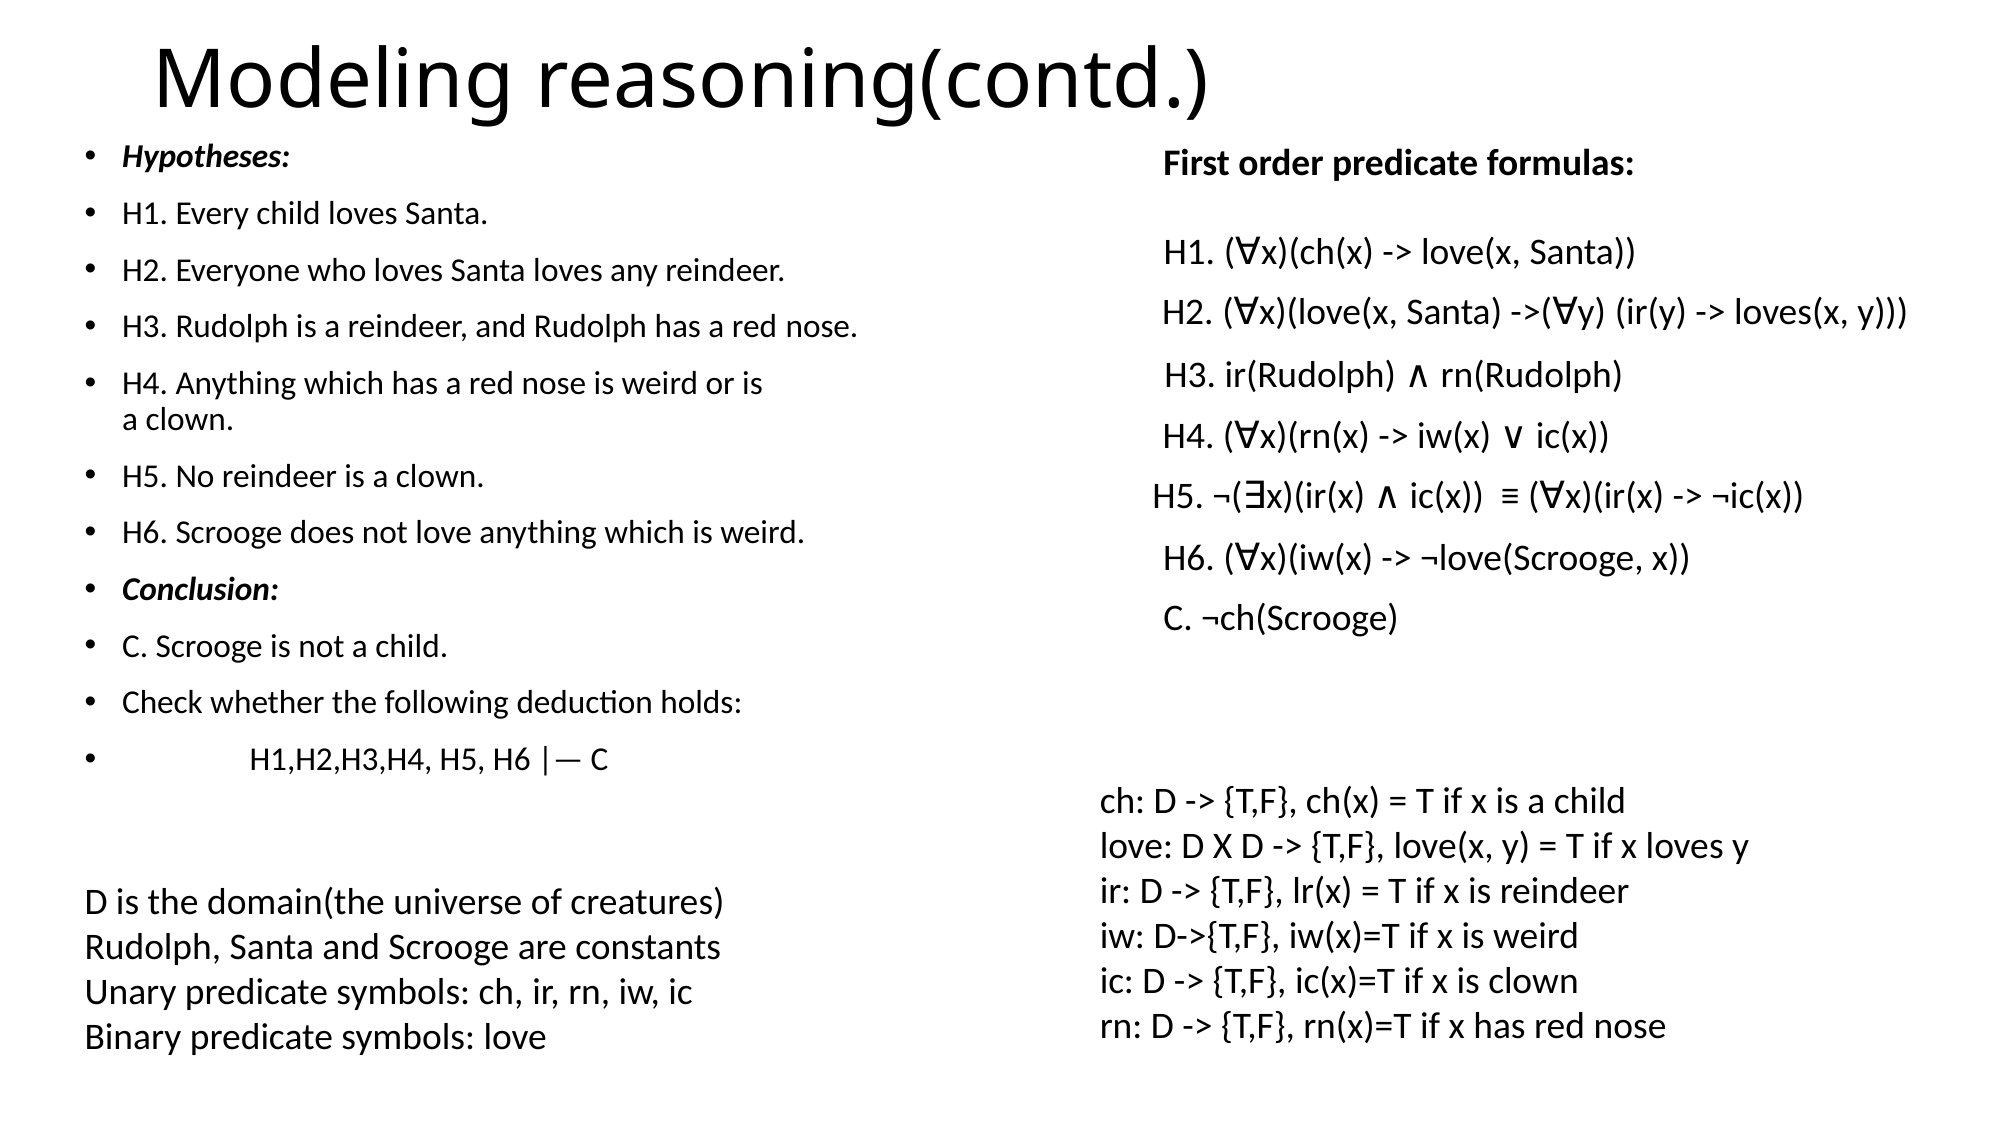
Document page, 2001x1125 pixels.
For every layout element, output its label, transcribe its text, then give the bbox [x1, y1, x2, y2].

text_box H1. (∀x)(ch(x) -> love(x, Santa)) [1148, 220, 1864, 279]
text_box H4. (∀x)(rn(x) -> iw(x) ∨ ic(x)) [1147, 403, 1675, 463]
text_box H6. (∀x)(iw(x) -> ¬love(Scrooge, x)) [1148, 524, 1847, 585]
title Modeling reasoning(contd.) [137, 29, 1783, 133]
text_box H5. ¬(∃x)(ir(x) ∧ ic(x)) ≡ (∀x)(ir(x) -> ¬ic(x)) [1137, 463, 1859, 524]
list Hypotheses: H1. Every child loves Santa. H2. Everyone who loves Santa loves any reindeer. H3. Rudolph is a reindeer, and Rudolph has a red nose. H4. Anything which has a red nose is weird or is a clown. H5. No reindeer is a clown. H6. Scrooge does not love anything which is weird. Conclusion: C. Scrooge is not a child. Check whether the following deduction holds: H1,H2,H3,H4, H5, H6 |— C [69, 131, 899, 798]
text_box ch: D -> {T,F}, ch(x) = T if x is a child love: D X D -> {T,F}, love(x, y) = T if x loves y ir: D -> {T,F}, lr(x) = T if x is reindeer iw: D->{T,F}, iw(x)=T if x is weird ic: D -> {T,F}, ic(x)=T if x is clown rn: D -> {T,F}, rn(x)=T if x has red nose [1084, 768, 1783, 1099]
text_box First order predicate formulas: [1148, 130, 1690, 191]
text_box D is the domain(the universe of creatures) Rudolph, Santa and Scrooge are constants Unary predicate symbols: ch, ir, rn, iw, ic Binary predicate symbols: love [69, 869, 791, 1065]
text_box H2. (∀x)(love(x, Santa) ->(∀y) (ir(y) -> loves(x, y))) [1147, 279, 1964, 340]
text_box C. ¬ch(Scrooge) [1148, 585, 1599, 646]
text_box H3. ir(Rudolph) ∧ rn(Rudolph) [1149, 342, 1678, 403]
